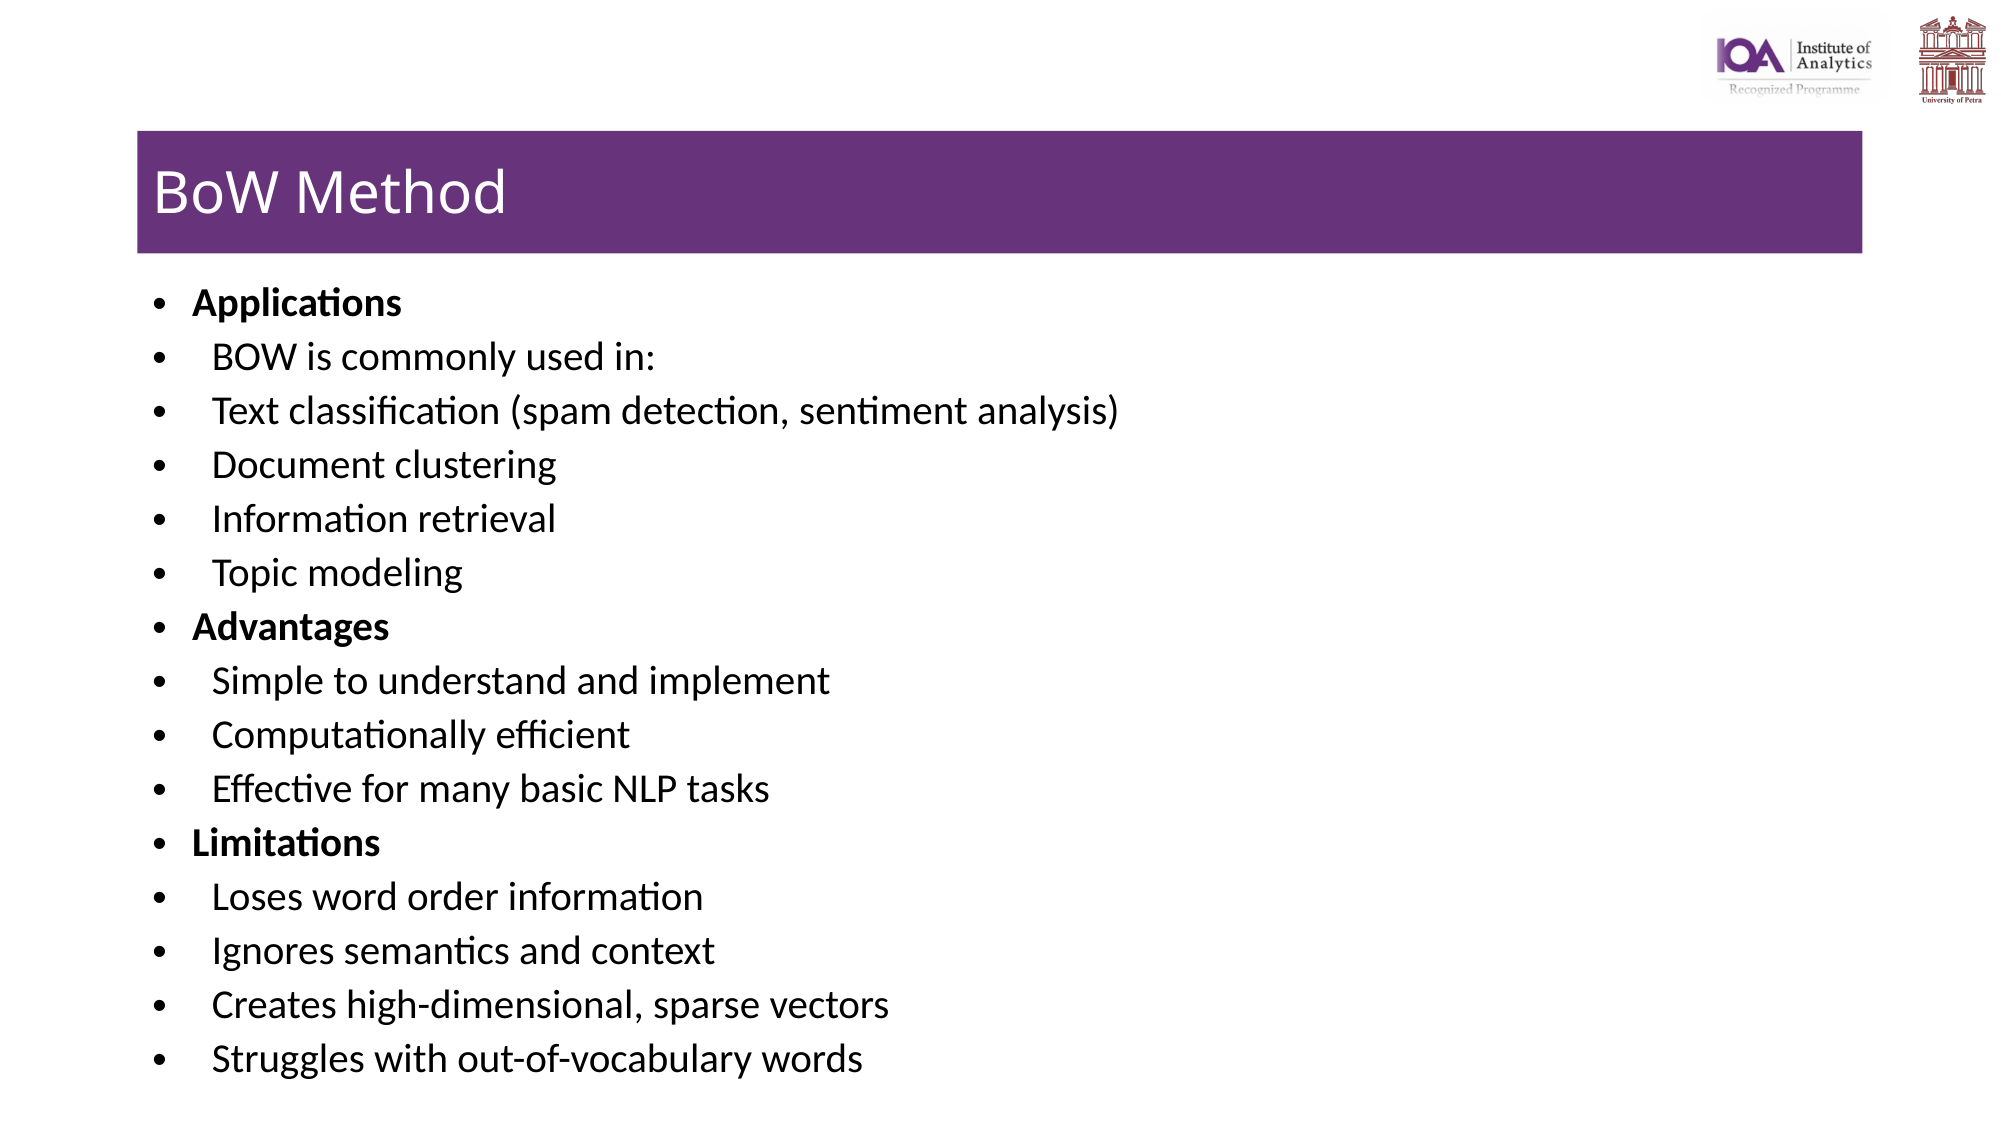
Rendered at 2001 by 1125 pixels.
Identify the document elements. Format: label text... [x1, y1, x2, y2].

list Applications BOW is commonly used in: Text classification (spam detection, sentiment analysis) Document clustering Information retrieval Topic modeling Advantages Simple to understand and implement Computationally efficient Effective for many basic NLP tasks Limitations Loses word order information Ignores semantics and context Creates high-dimensional, sparse vectors Struggles with out-of-vocabulary words [137, 279, 1863, 1099]
title BoW Method [137, 130, 1863, 254]
picture [1919, 16, 1986, 111]
picture [1728, 37, 1861, 75]
